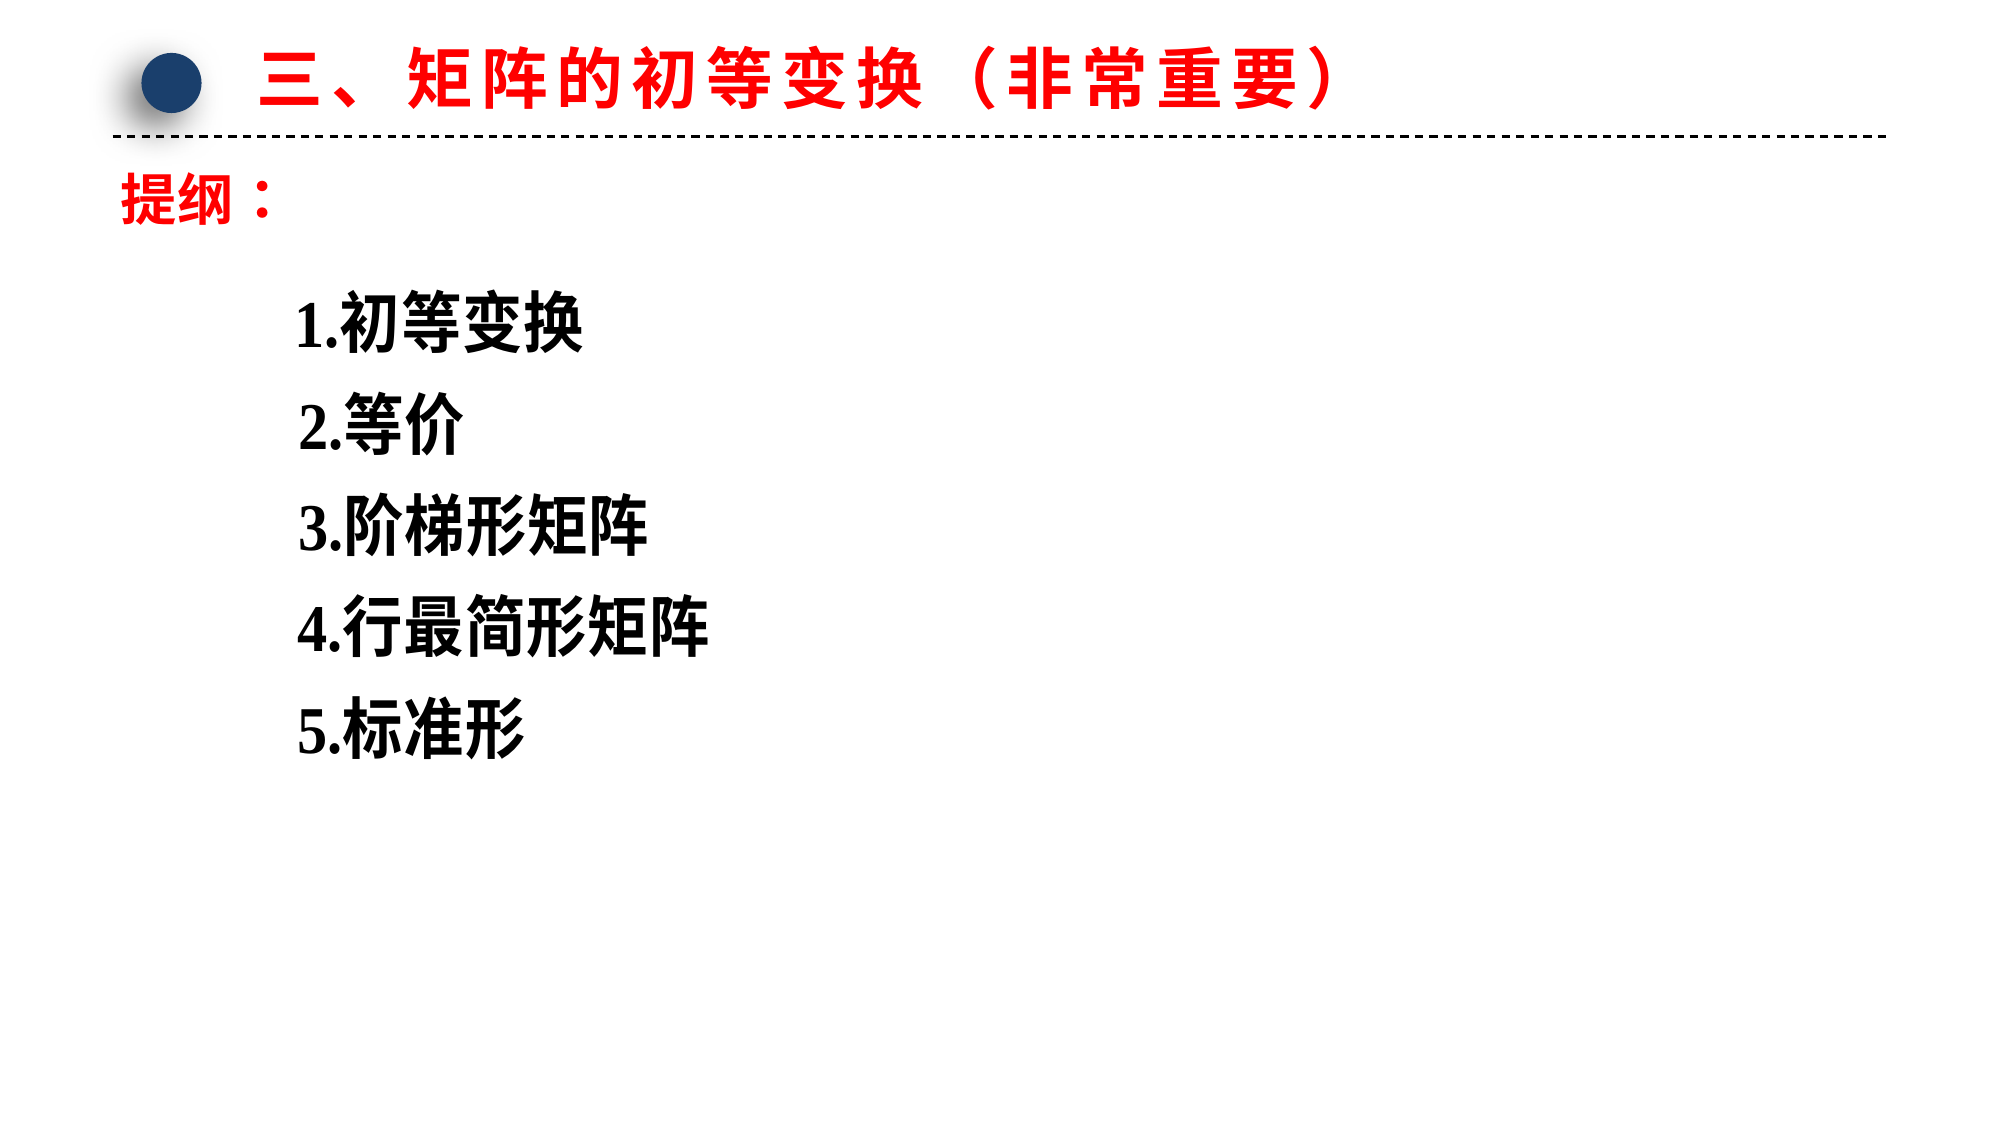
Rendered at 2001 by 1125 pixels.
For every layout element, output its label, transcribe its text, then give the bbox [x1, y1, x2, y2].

text_box 三、矩阵的初等变换（非常重要） [241, 29, 1567, 124]
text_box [288, 277, 722, 774]
text_box [140, 51, 203, 115]
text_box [112, 164, 268, 235]
